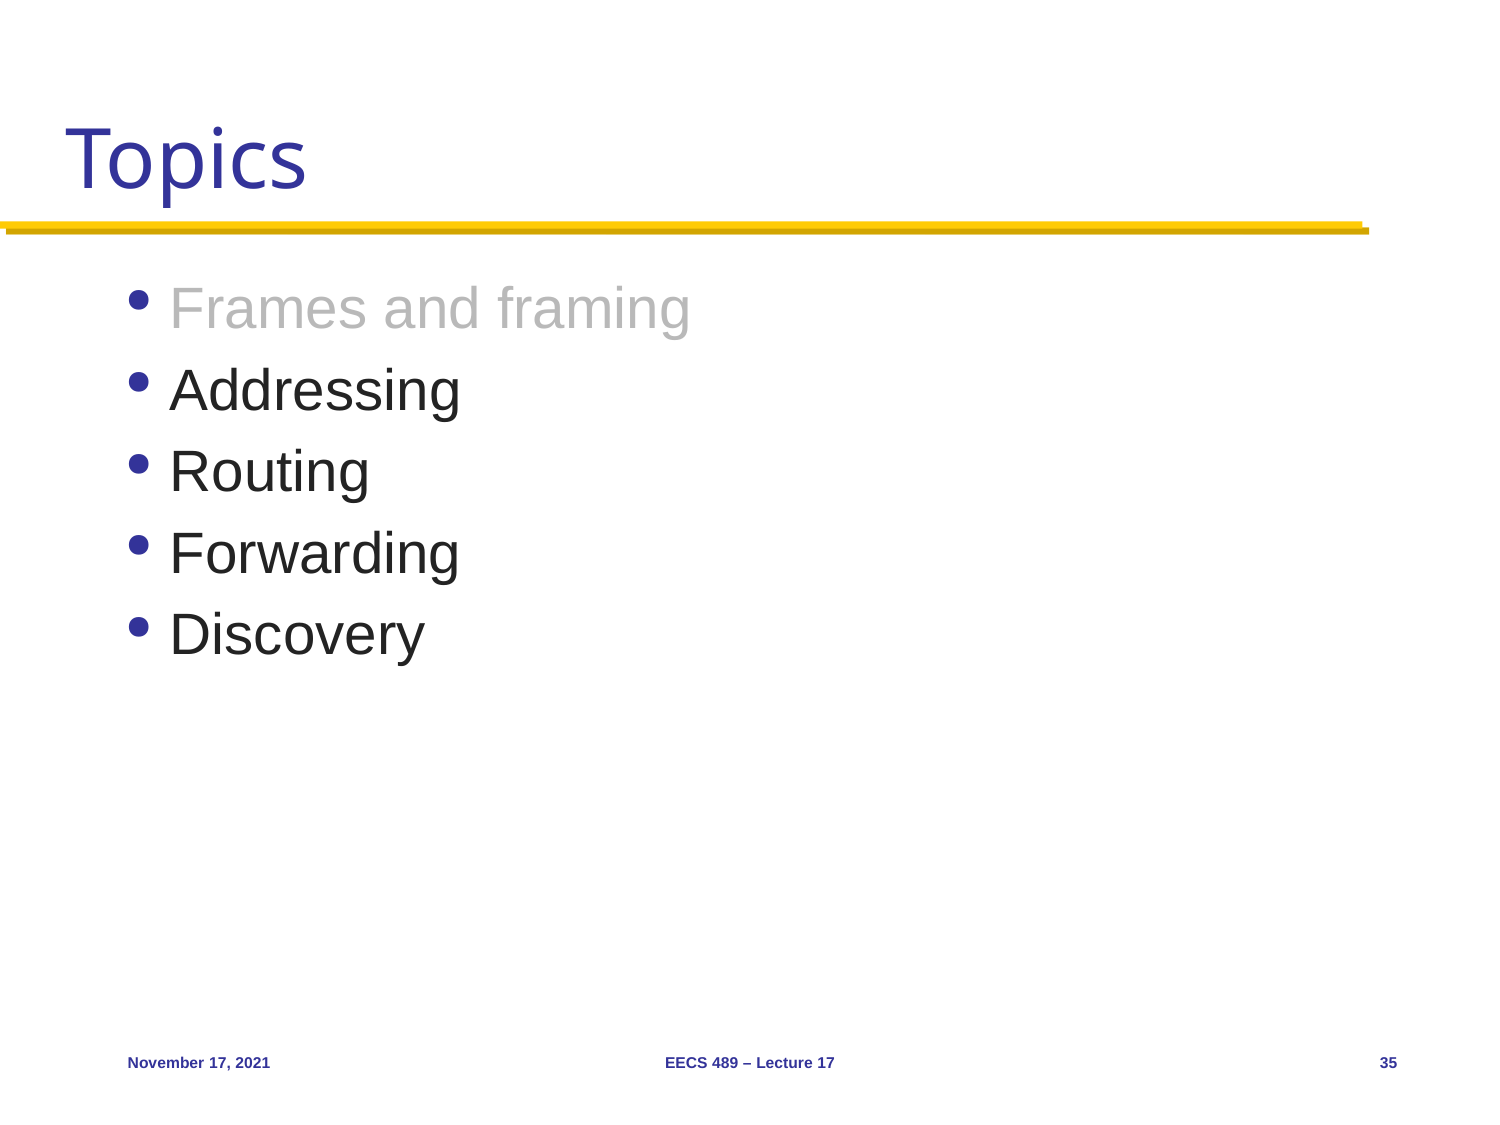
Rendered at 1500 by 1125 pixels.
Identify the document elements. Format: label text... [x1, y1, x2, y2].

footer EECS 489 – Lecture 17 [512, 1024, 988, 1101]
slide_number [112, 1024, 426, 1101]
title Topics [49, 24, 1451, 213]
slide_number 35 [1312, 1024, 1413, 1101]
list Frames and framing Addressing Routing Forwarding Discovery [112, 262, 1413, 988]
